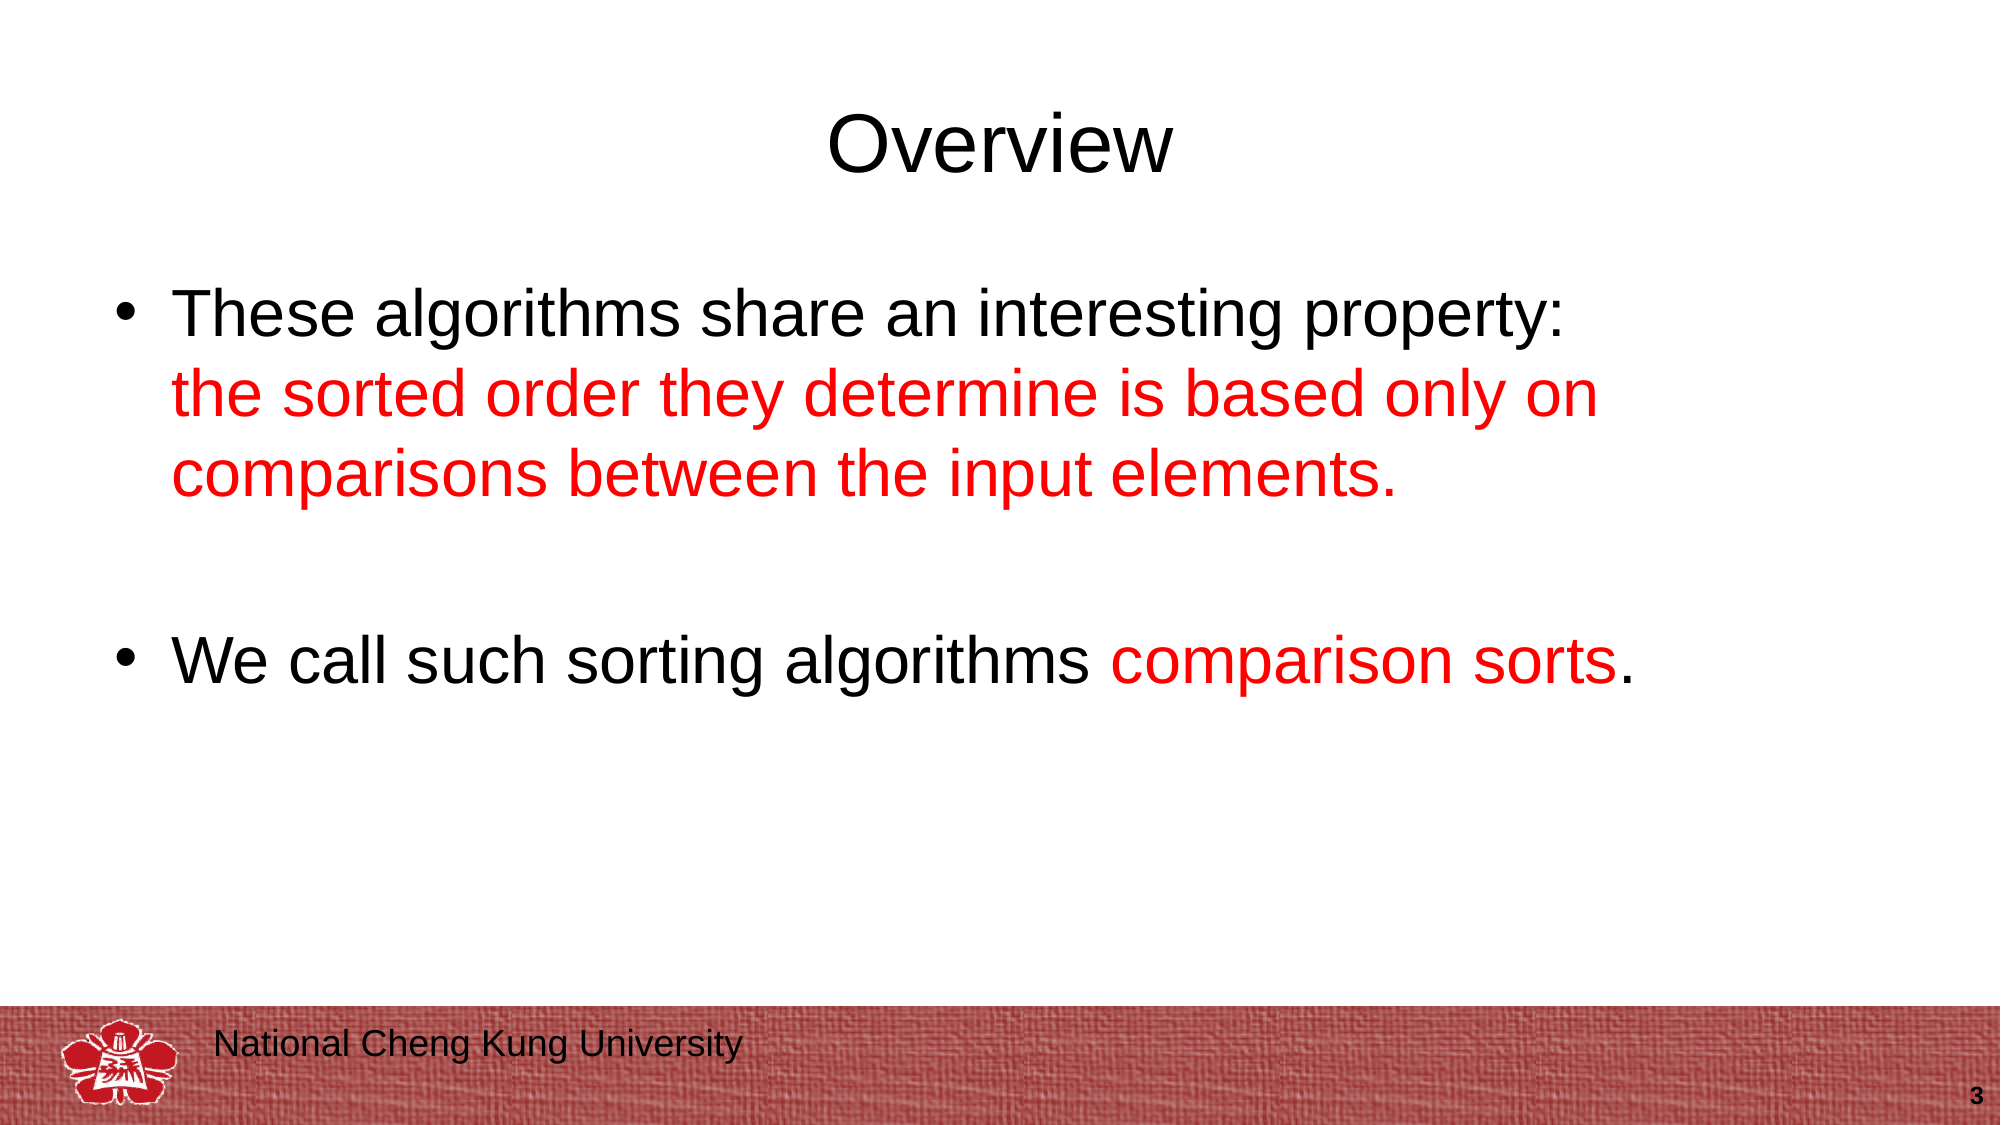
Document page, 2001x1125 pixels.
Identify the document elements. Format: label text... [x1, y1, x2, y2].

title Overview [99, 45, 1900, 233]
picture [39, 1006, 197, 1125]
list These algorithms share an interesting property: the sorted order they determine is based only on comparisons between the input elements. We call such sorting algorithms comparison sorts. [99, 262, 1900, 988]
slide_number 3 [1873, 1064, 2000, 1125]
